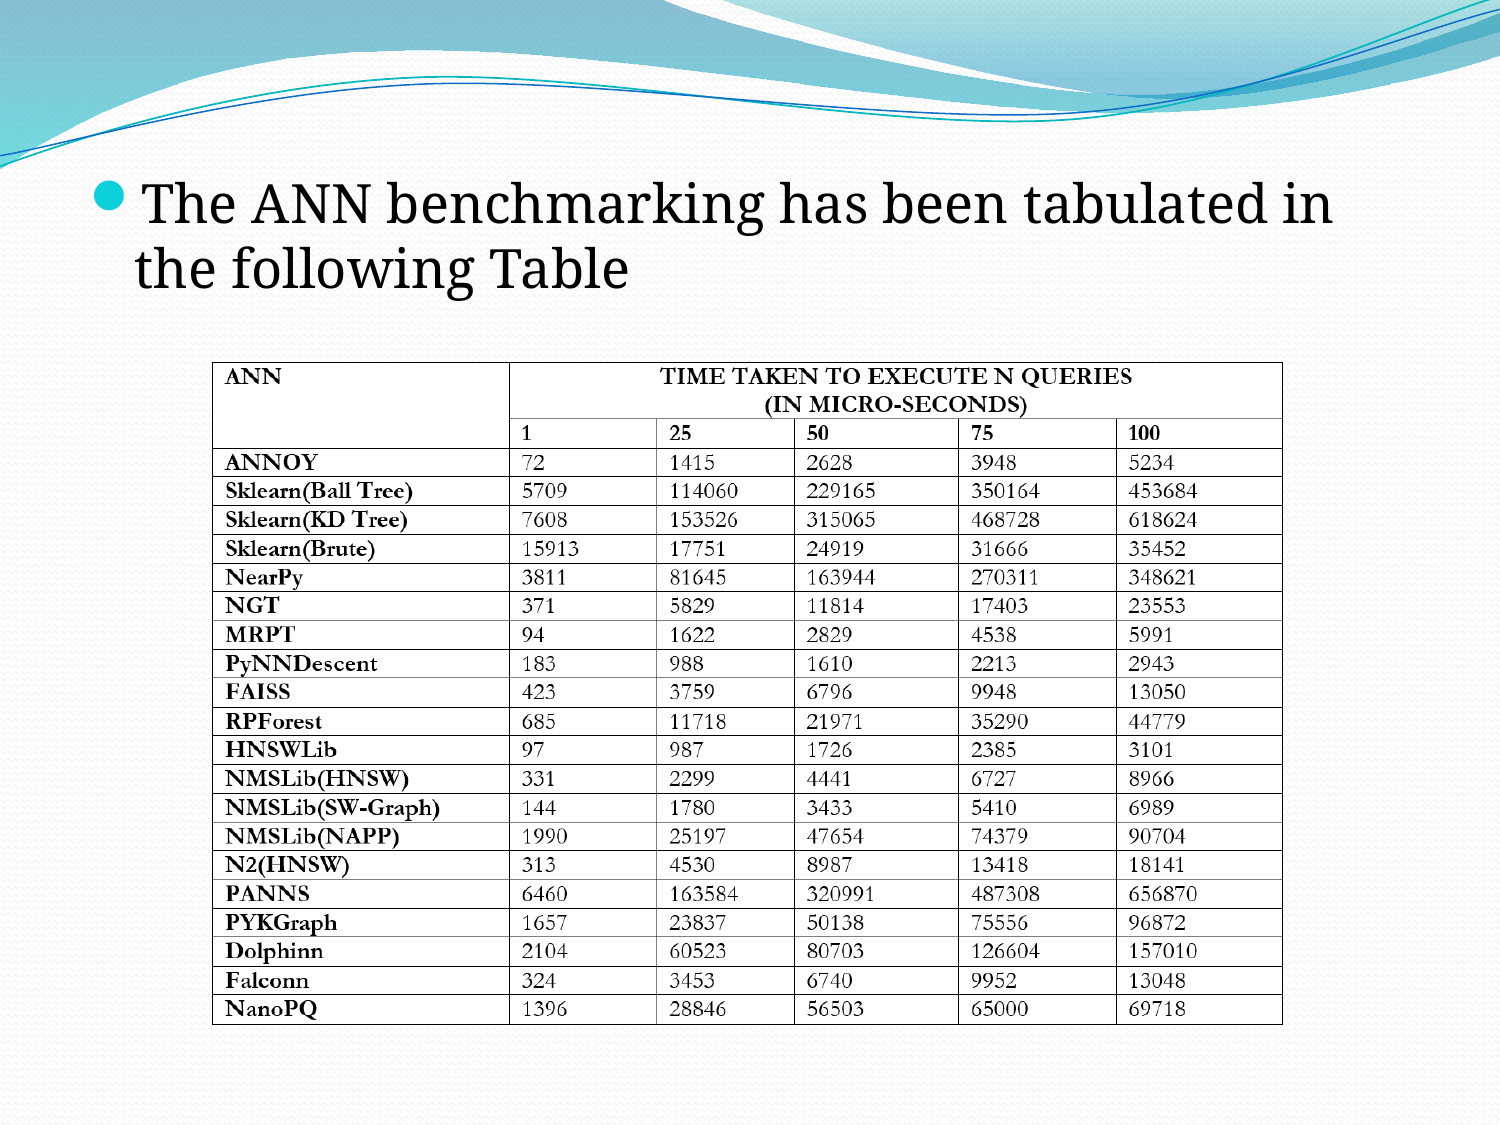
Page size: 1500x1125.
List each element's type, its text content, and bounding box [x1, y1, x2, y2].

picture [212, 362, 1284, 1026]
list The ANN benchmarking has been tabulated in the following Table [75, 162, 1425, 1005]
